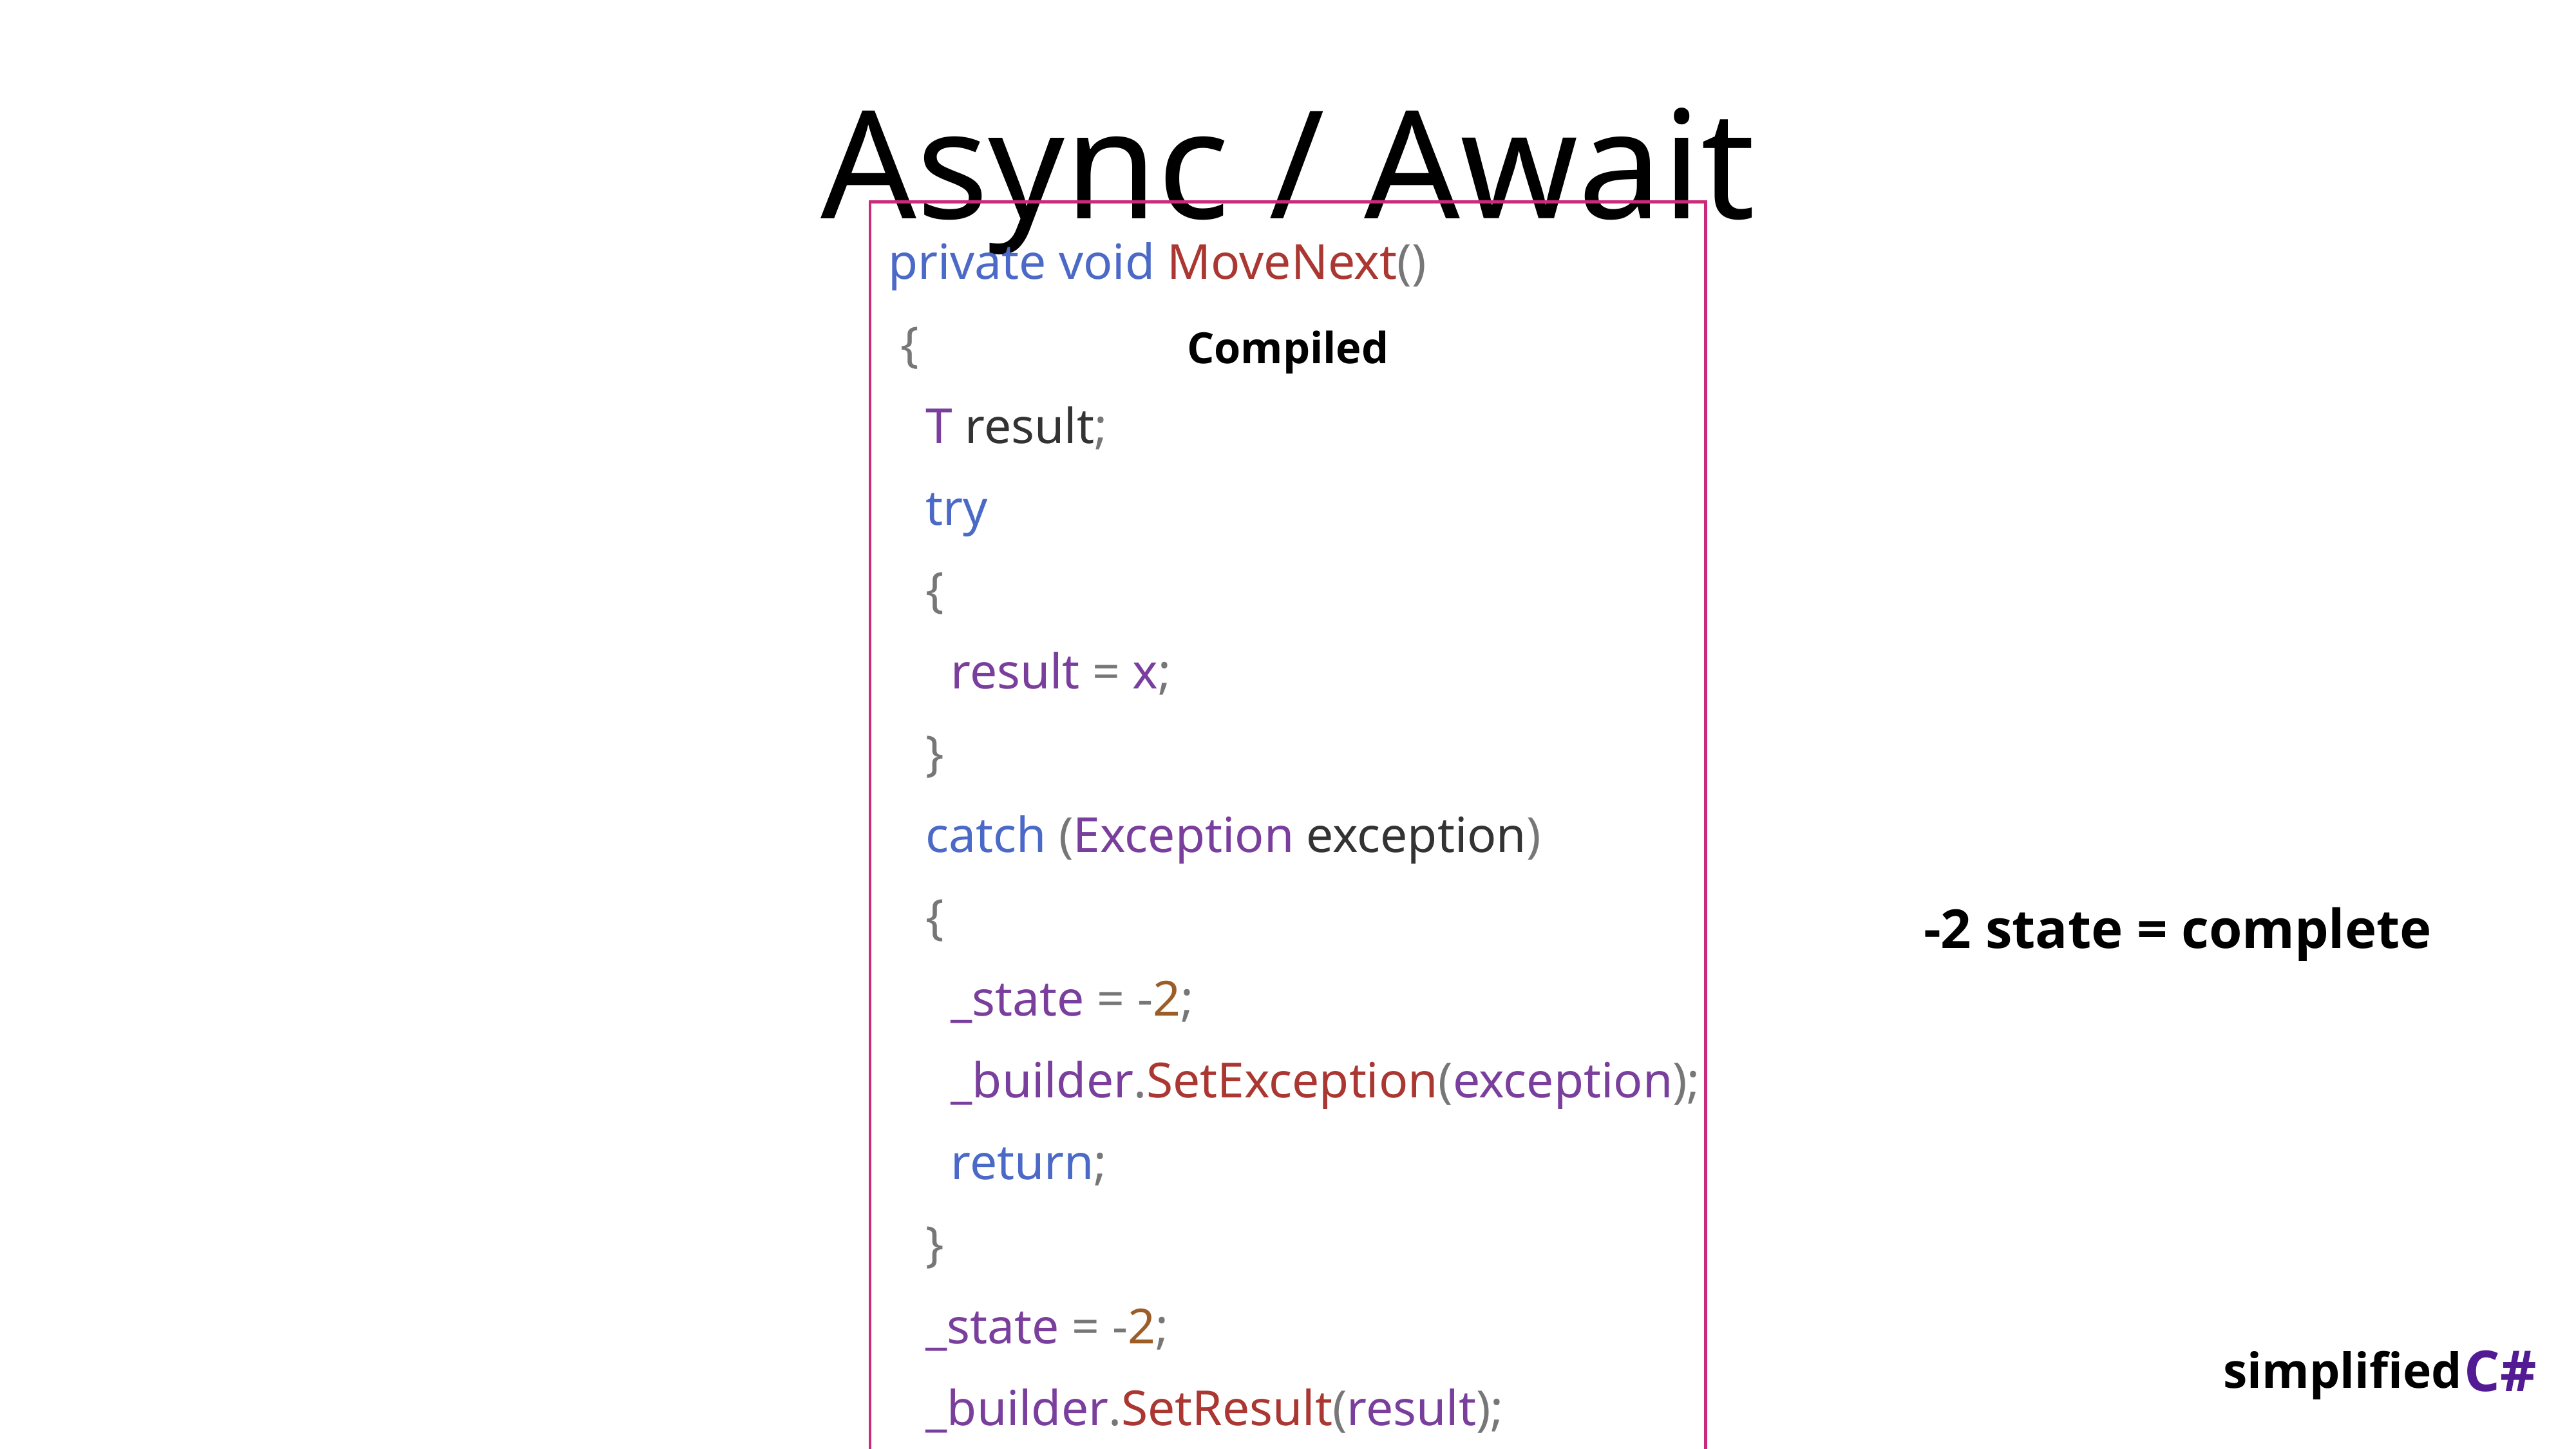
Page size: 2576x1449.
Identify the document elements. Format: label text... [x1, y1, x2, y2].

text_box Compiled [1181, 315, 1395, 378]
text_box private void MoveNext() { T result; try { result = x; } catch (Exception exception) { _state = -2; _builder.SetException(exception); return; } _state = -2; _builder.SetResult(result); } [874, 202, 1702, 1449]
text_box simplified [2217, 1334, 2468, 1403]
text_box -2 state = complete [1918, 889, 2438, 965]
text_box C# [2459, 1329, 2543, 1408]
title Async / Await [178, 37, 2398, 279]
